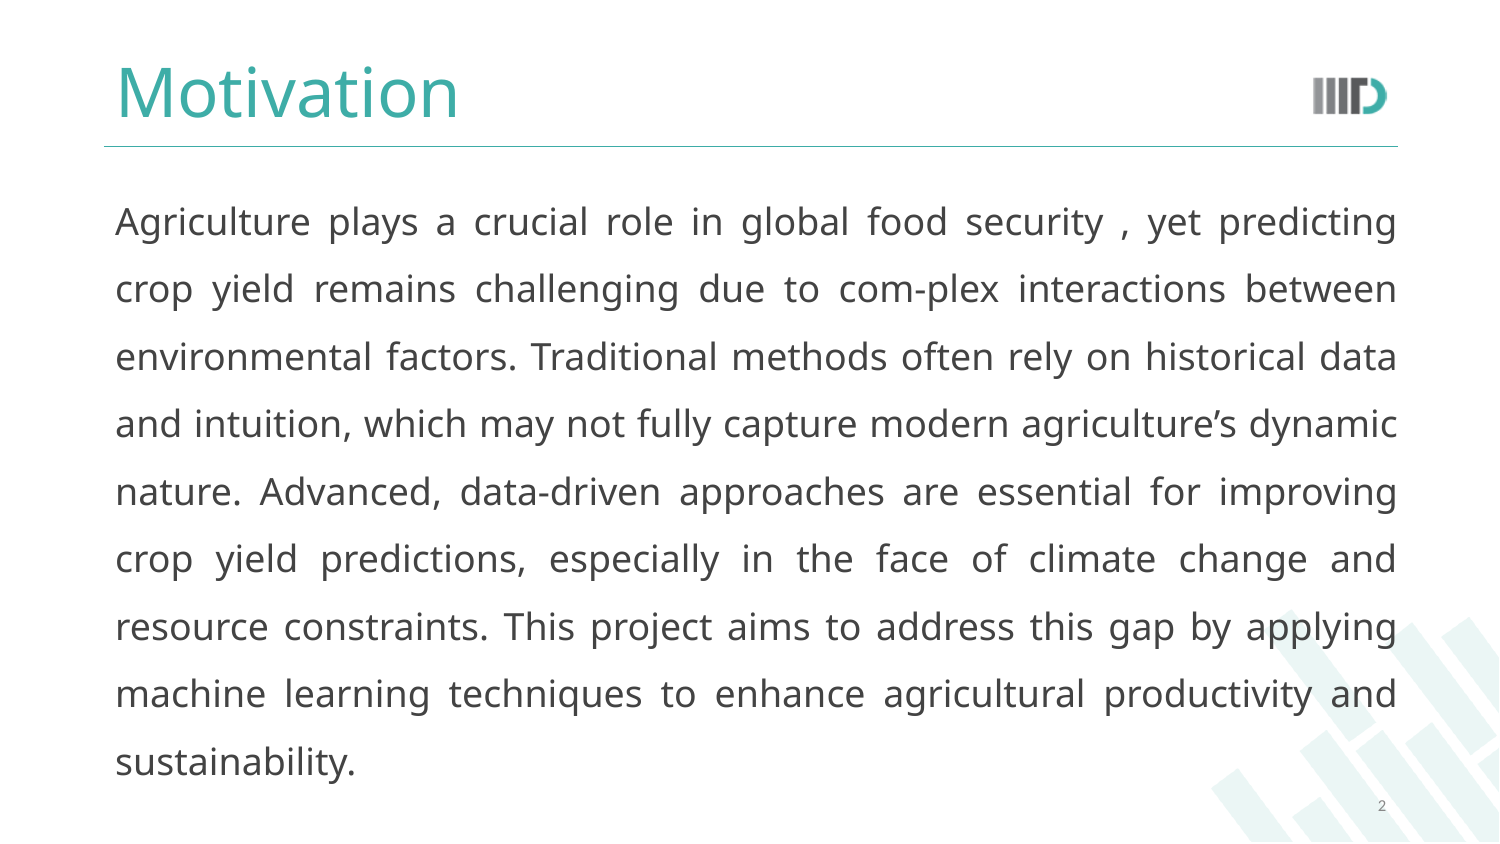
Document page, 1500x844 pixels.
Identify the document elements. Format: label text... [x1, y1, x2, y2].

title Motivation [103, 45, 1267, 147]
picture [1299, 68, 1398, 124]
slide_number 2 [1060, 782, 1398, 827]
list Agriculture plays a crucial role in global food security , yet predicting crop yield remains challenging due to com-plex interactions between environmental factors. Traditional methods often rely on historical data and intuition, which may not fully capture modern agriculture’s dynamic nature. Advanced, data-driven approaches are essential for improving crop yield predictions, especially in the face of climate change and resource constraints. This project aims to address this gap by applying machine learning techniques to enhance agricultural productivity and sustainability. [103, 169, 1411, 761]
picture [1192, 589, 1500, 844]
